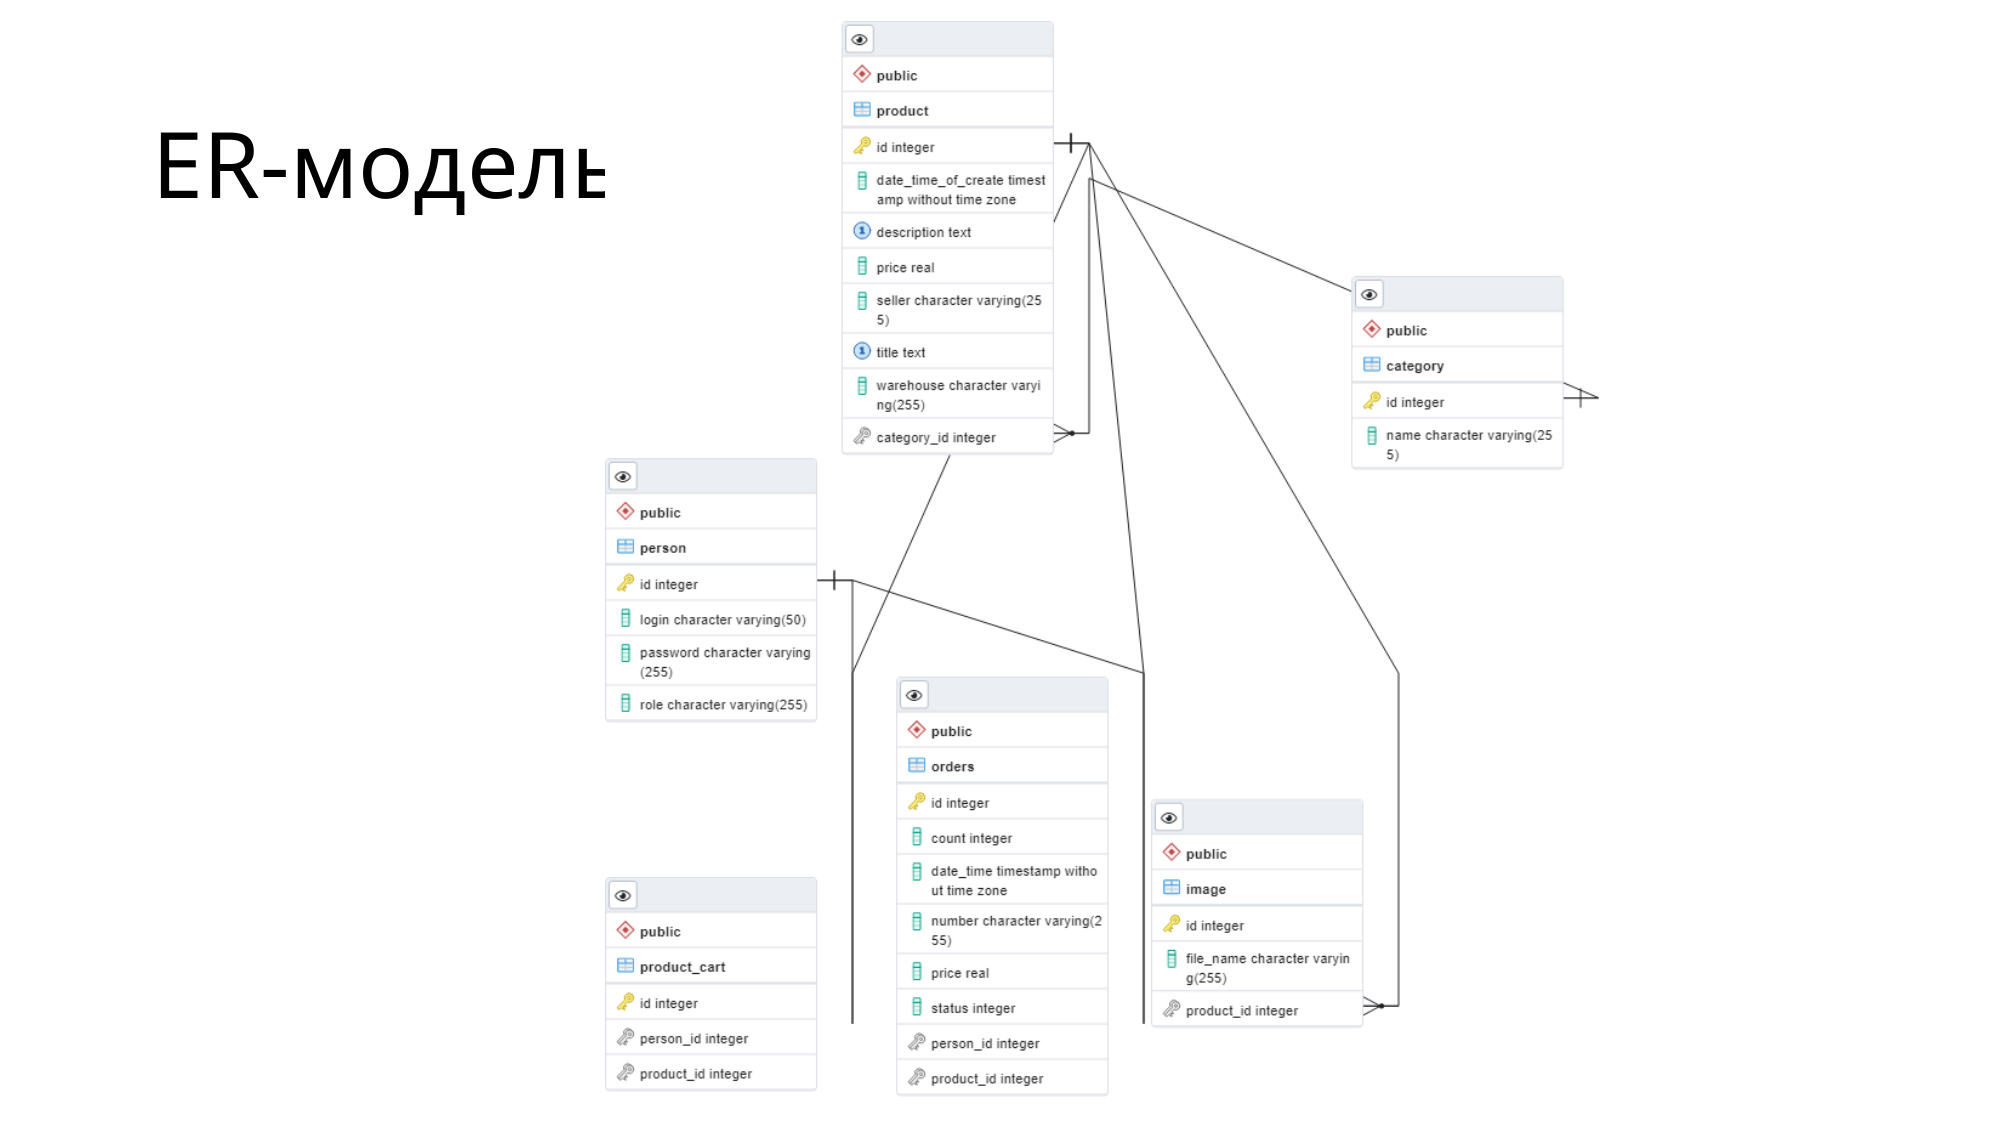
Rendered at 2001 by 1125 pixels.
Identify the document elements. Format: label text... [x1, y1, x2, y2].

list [605, 21, 1923, 1109]
title ER-модель [137, 59, 605, 278]
